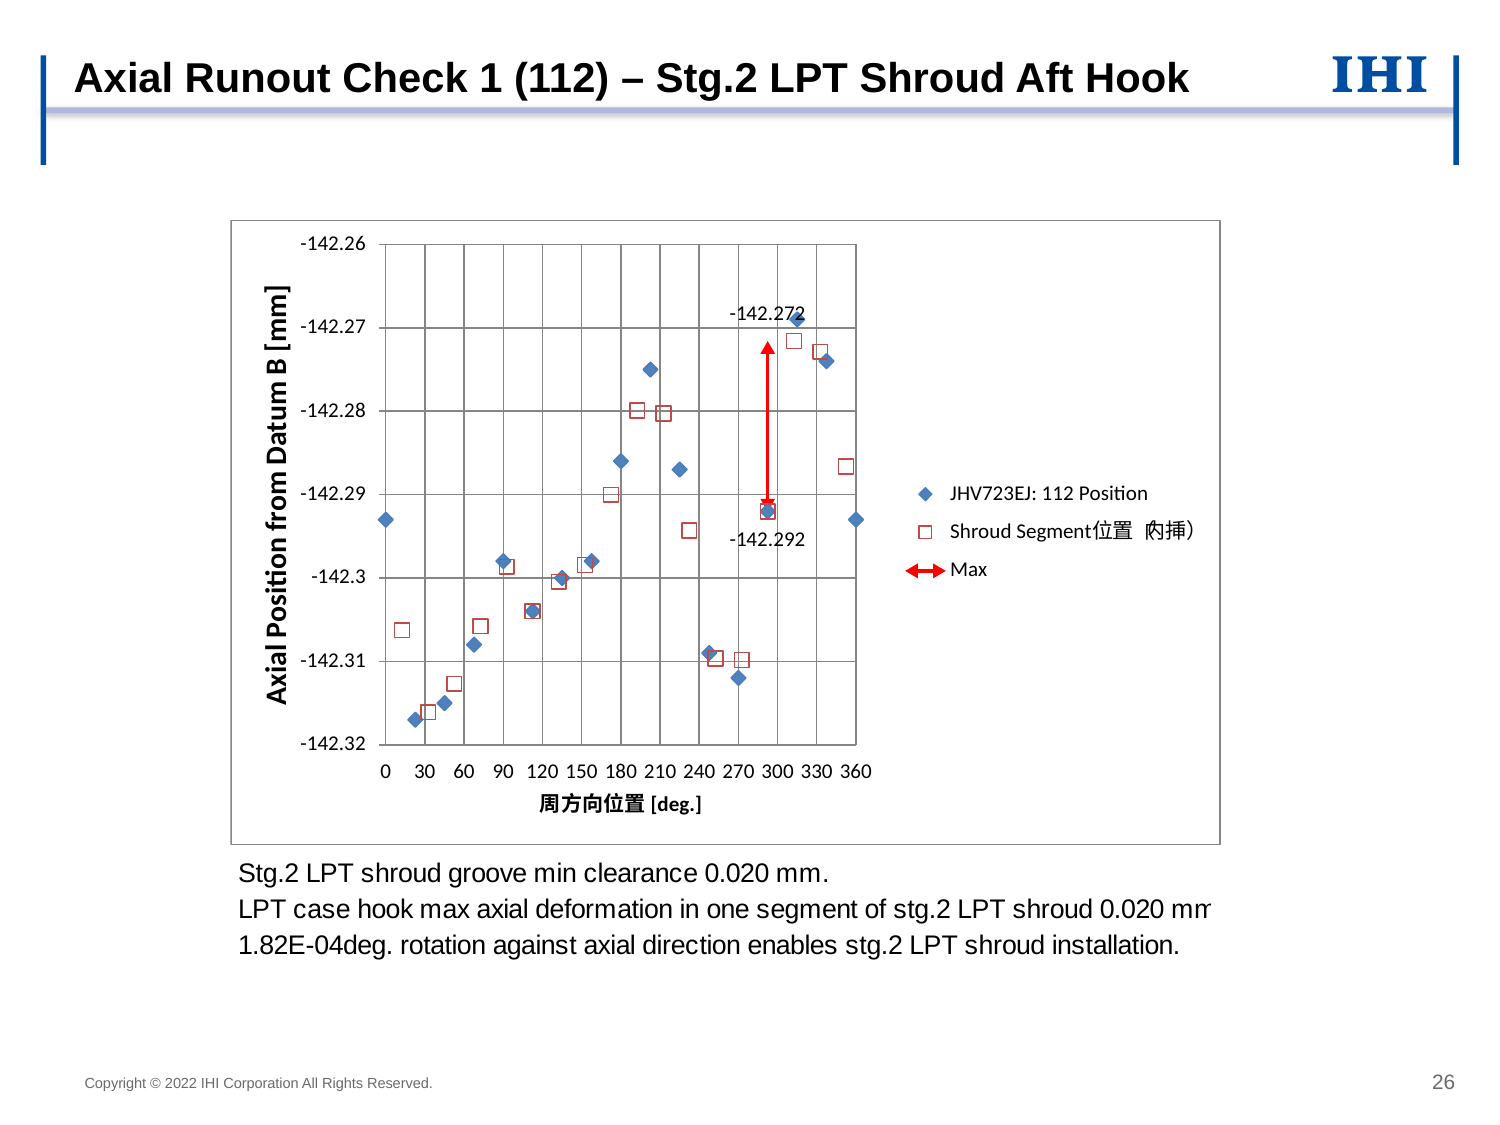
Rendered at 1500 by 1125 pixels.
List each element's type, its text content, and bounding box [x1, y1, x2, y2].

title Axial Runout Check 1 (112) – Stg.2 LPT Shroud Aft Hook [73, 50, 1297, 103]
footer Copyright © 2022 IHI Corporation All Rights Reserved. [84, 1067, 467, 1101]
slide_number 26 [1393, 1067, 1470, 1101]
picture [229, 219, 1222, 964]
